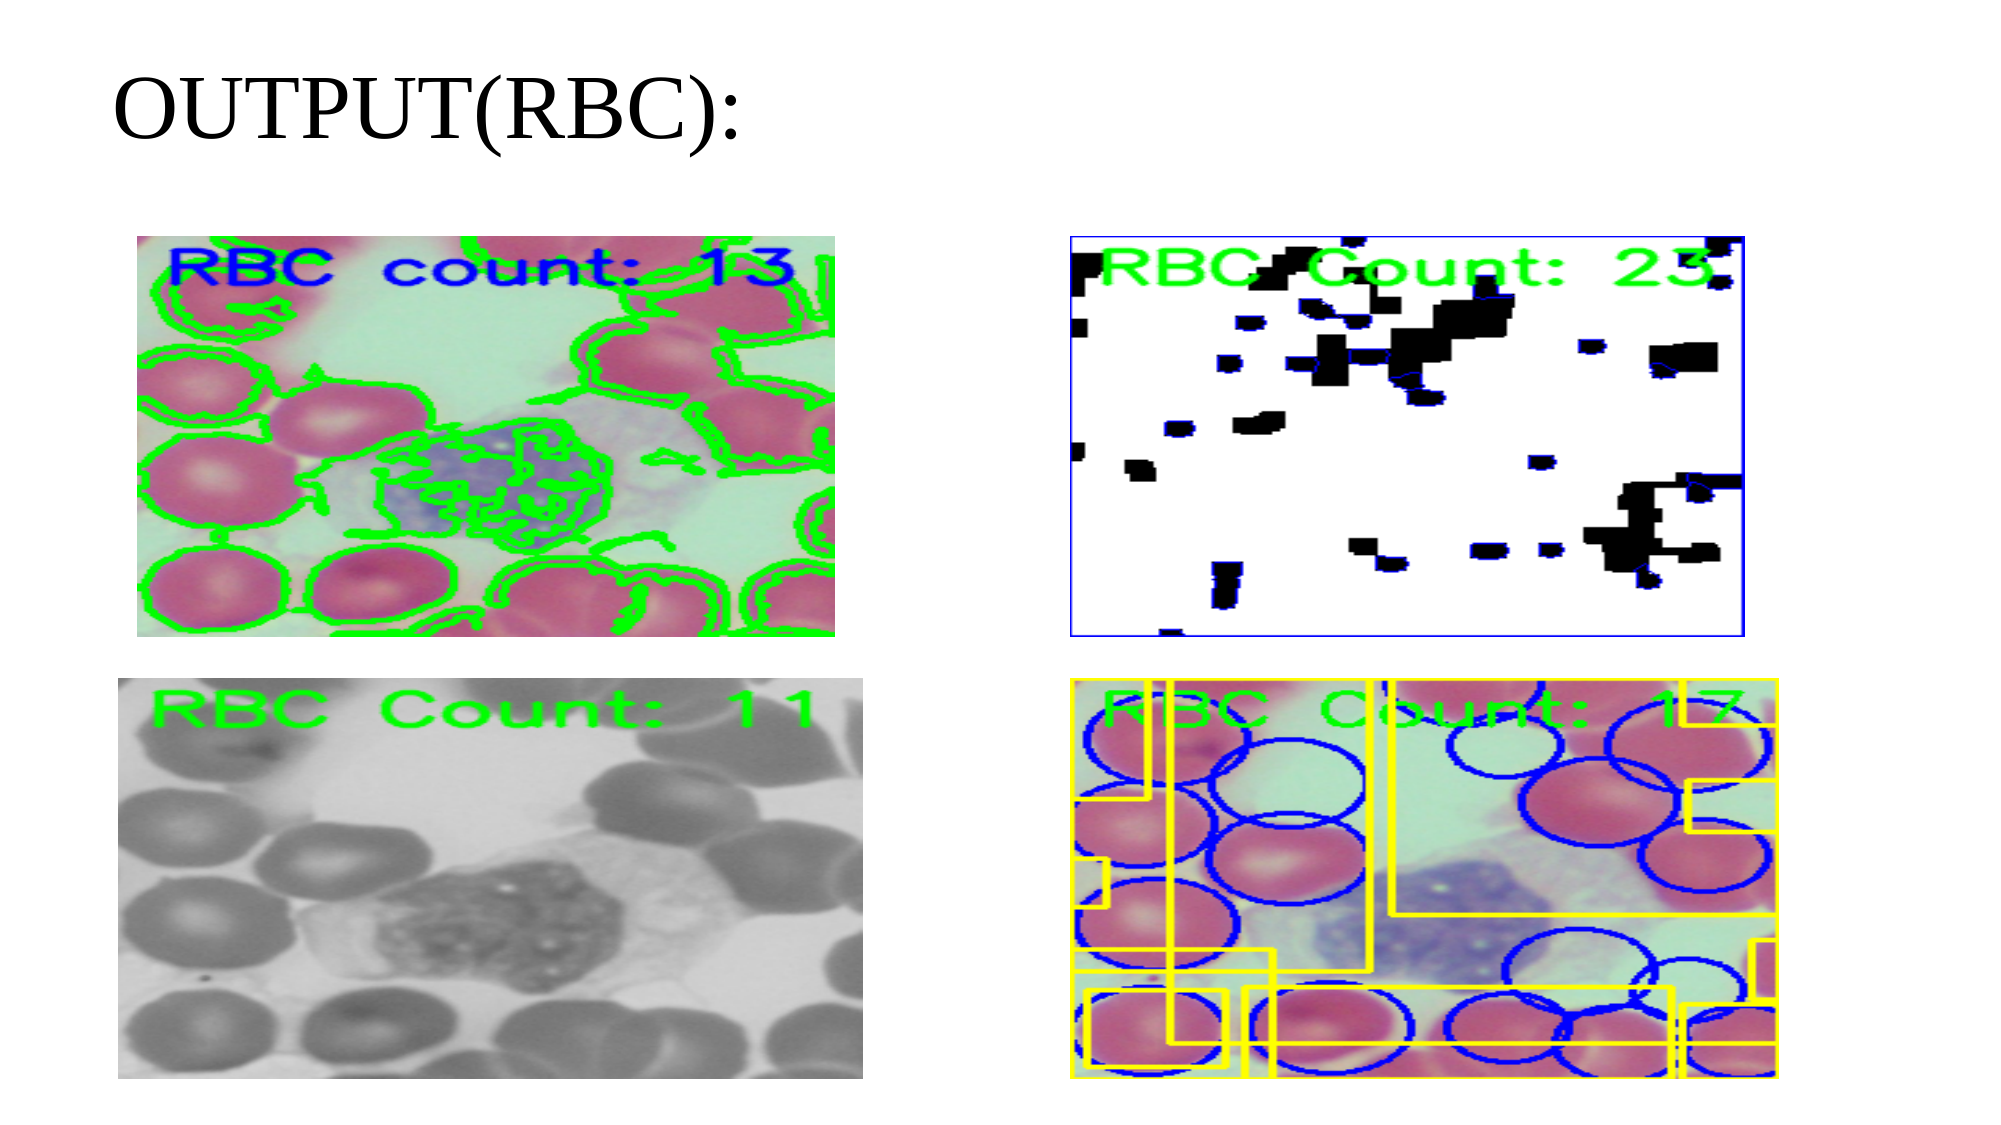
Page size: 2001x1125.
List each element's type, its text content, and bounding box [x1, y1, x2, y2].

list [1070, 678, 1779, 1079]
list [136, 236, 835, 638]
picture [1070, 236, 1745, 638]
title OUTPUT(RBC): [0, 0, 1443, 218]
picture [117, 678, 863, 1079]
